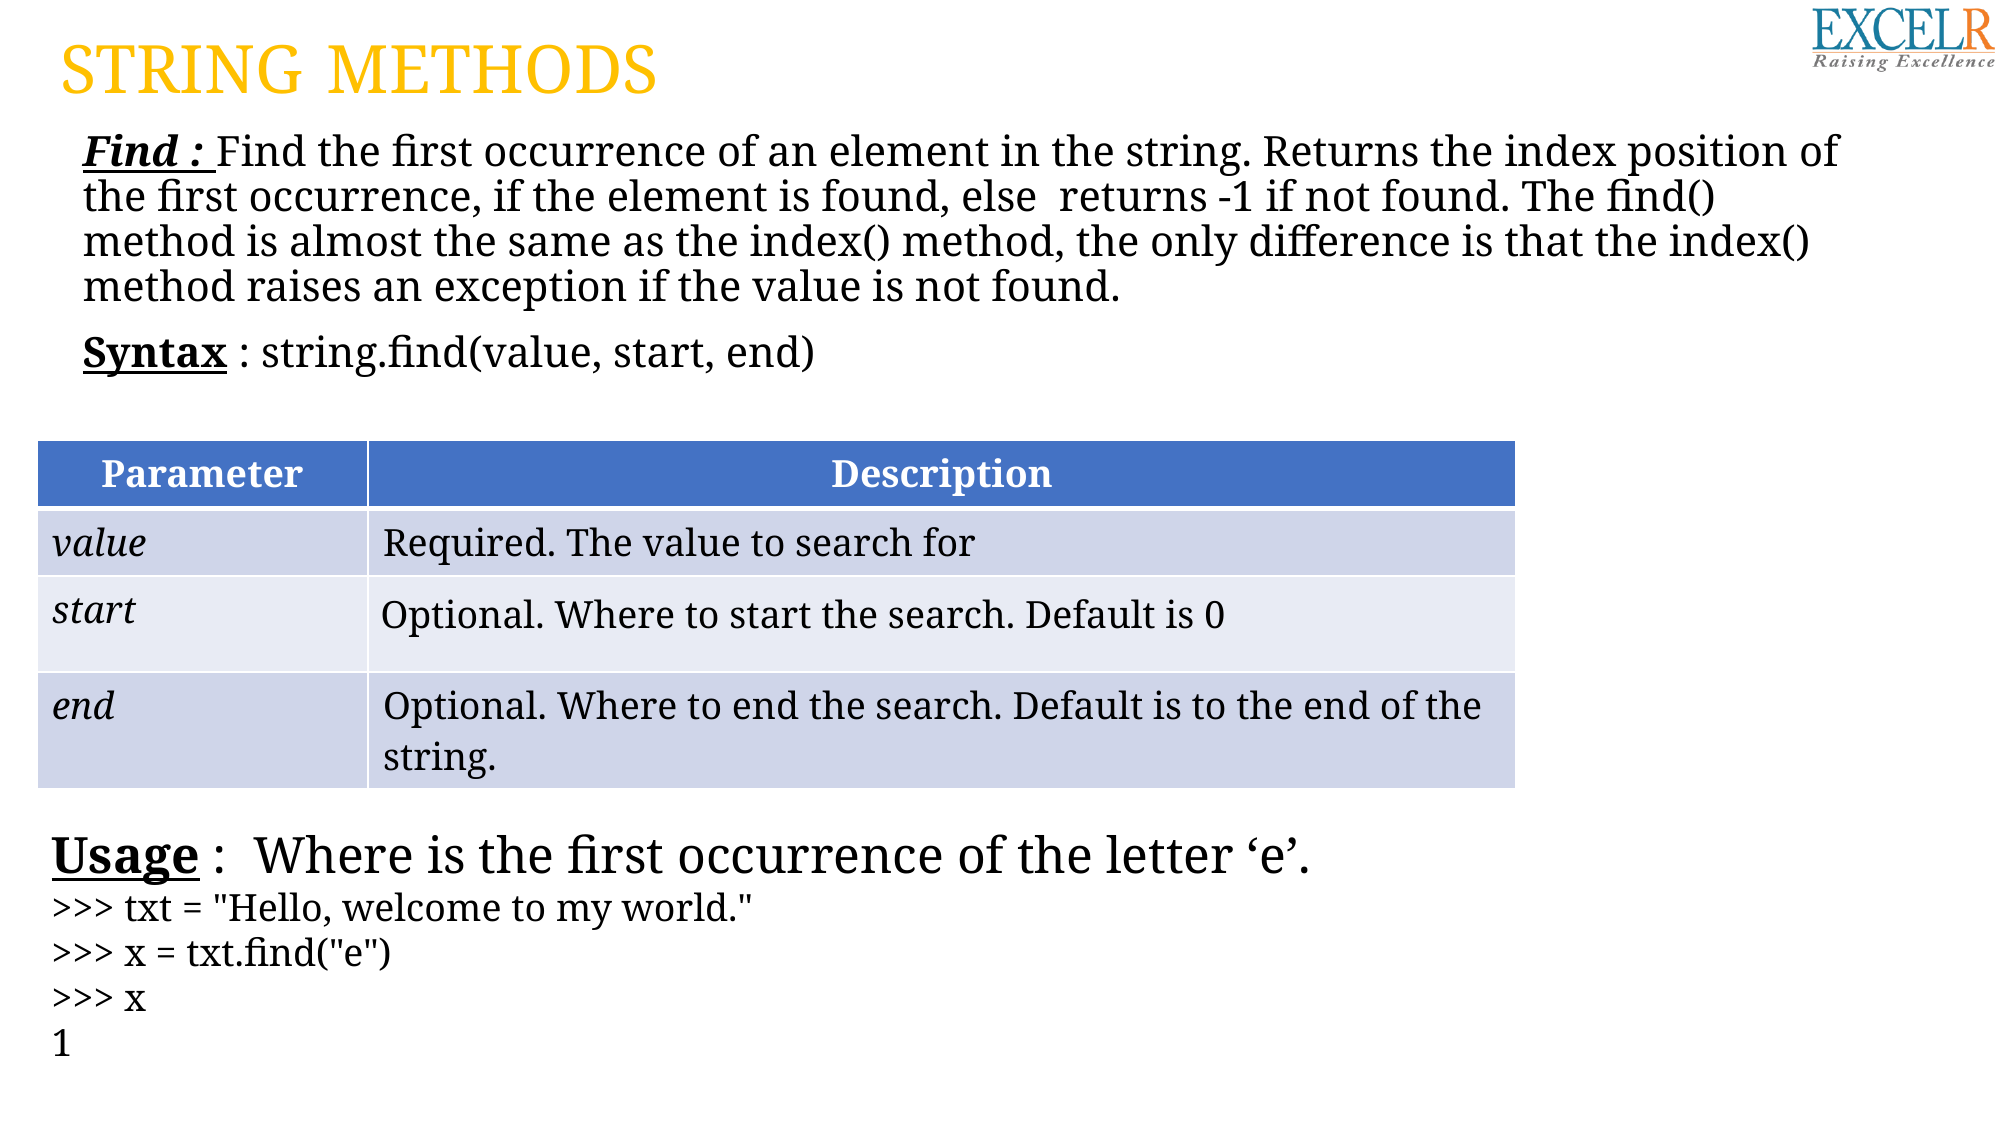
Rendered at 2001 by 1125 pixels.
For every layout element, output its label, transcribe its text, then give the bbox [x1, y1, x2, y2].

text_box Usage : Where is the first occurrence of the letter ‘e’. >>> txt = "Hello, welcome to my world." >>> x = txt.find("e") >>> x 1 [36, 816, 1664, 1125]
picture [1806, 0, 2000, 73]
table_cell Required. The value to search for [369, 511, 1515, 575]
table_cell value [38, 511, 367, 575]
list Find : Find the first occurrence of an element in the string. Returns the index position of the first occurrence, if the element is found, else returns -1 if not found. The find() method is almost the same as the index() method, the only difference is that the index() method raises an exception if the value is not found. Syntax : string.find(value, start, end) [67, 123, 1866, 976]
table_cell end [38, 673, 367, 788]
title STRING METHODS [45, 0, 1771, 127]
table_header Description [369, 441, 1515, 506]
table_cell Optional. Where to end the search. Default is to the end of the string. [369, 673, 1515, 788]
table_header Parameter [38, 441, 367, 506]
table_cell Optional. Where to start the search. Default is 0 [369, 577, 1515, 671]
table_cell start [38, 577, 367, 671]
